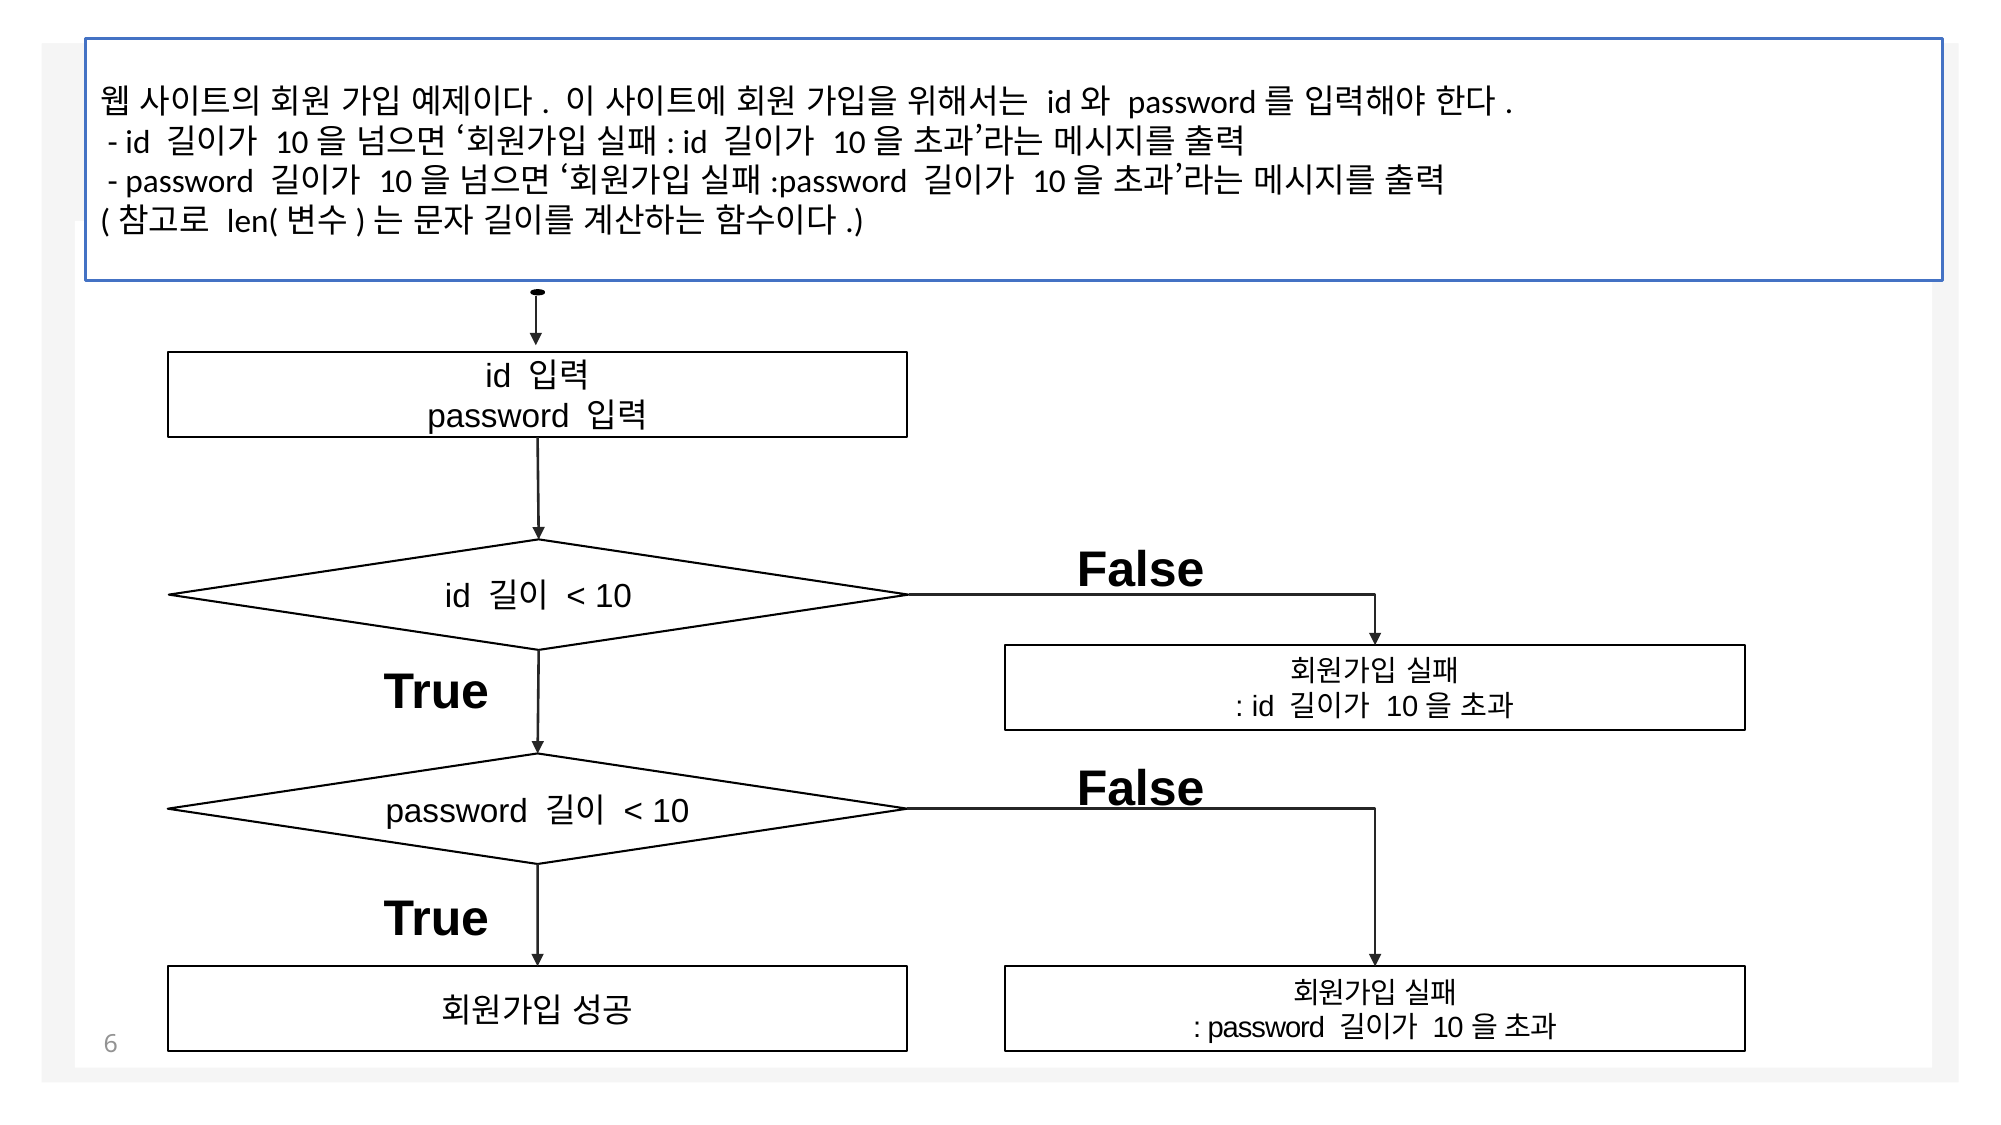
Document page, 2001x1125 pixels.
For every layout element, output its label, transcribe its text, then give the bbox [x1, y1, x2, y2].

slide_number 6 [88, 1015, 626, 1075]
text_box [167, 290, 1746, 1052]
text_box 웹 사이트의 회원 가입 예제이다. 이 사이트에 회원 가입을 위해서는 id와 password를 입력해야 한다. - id 길이가 10을 넘으면 ‘회원가입 실패: id 길이가 10을 초과’라는 메시지를 출력 - password 길이가 10을 넘으면 ‘회원가입 실패:password 길이가 10을 초과’라는 메시지를 출력 (참고로 len(변수)는 문자 길이를 계산하는 함수이다.) [85, 38, 1943, 281]
